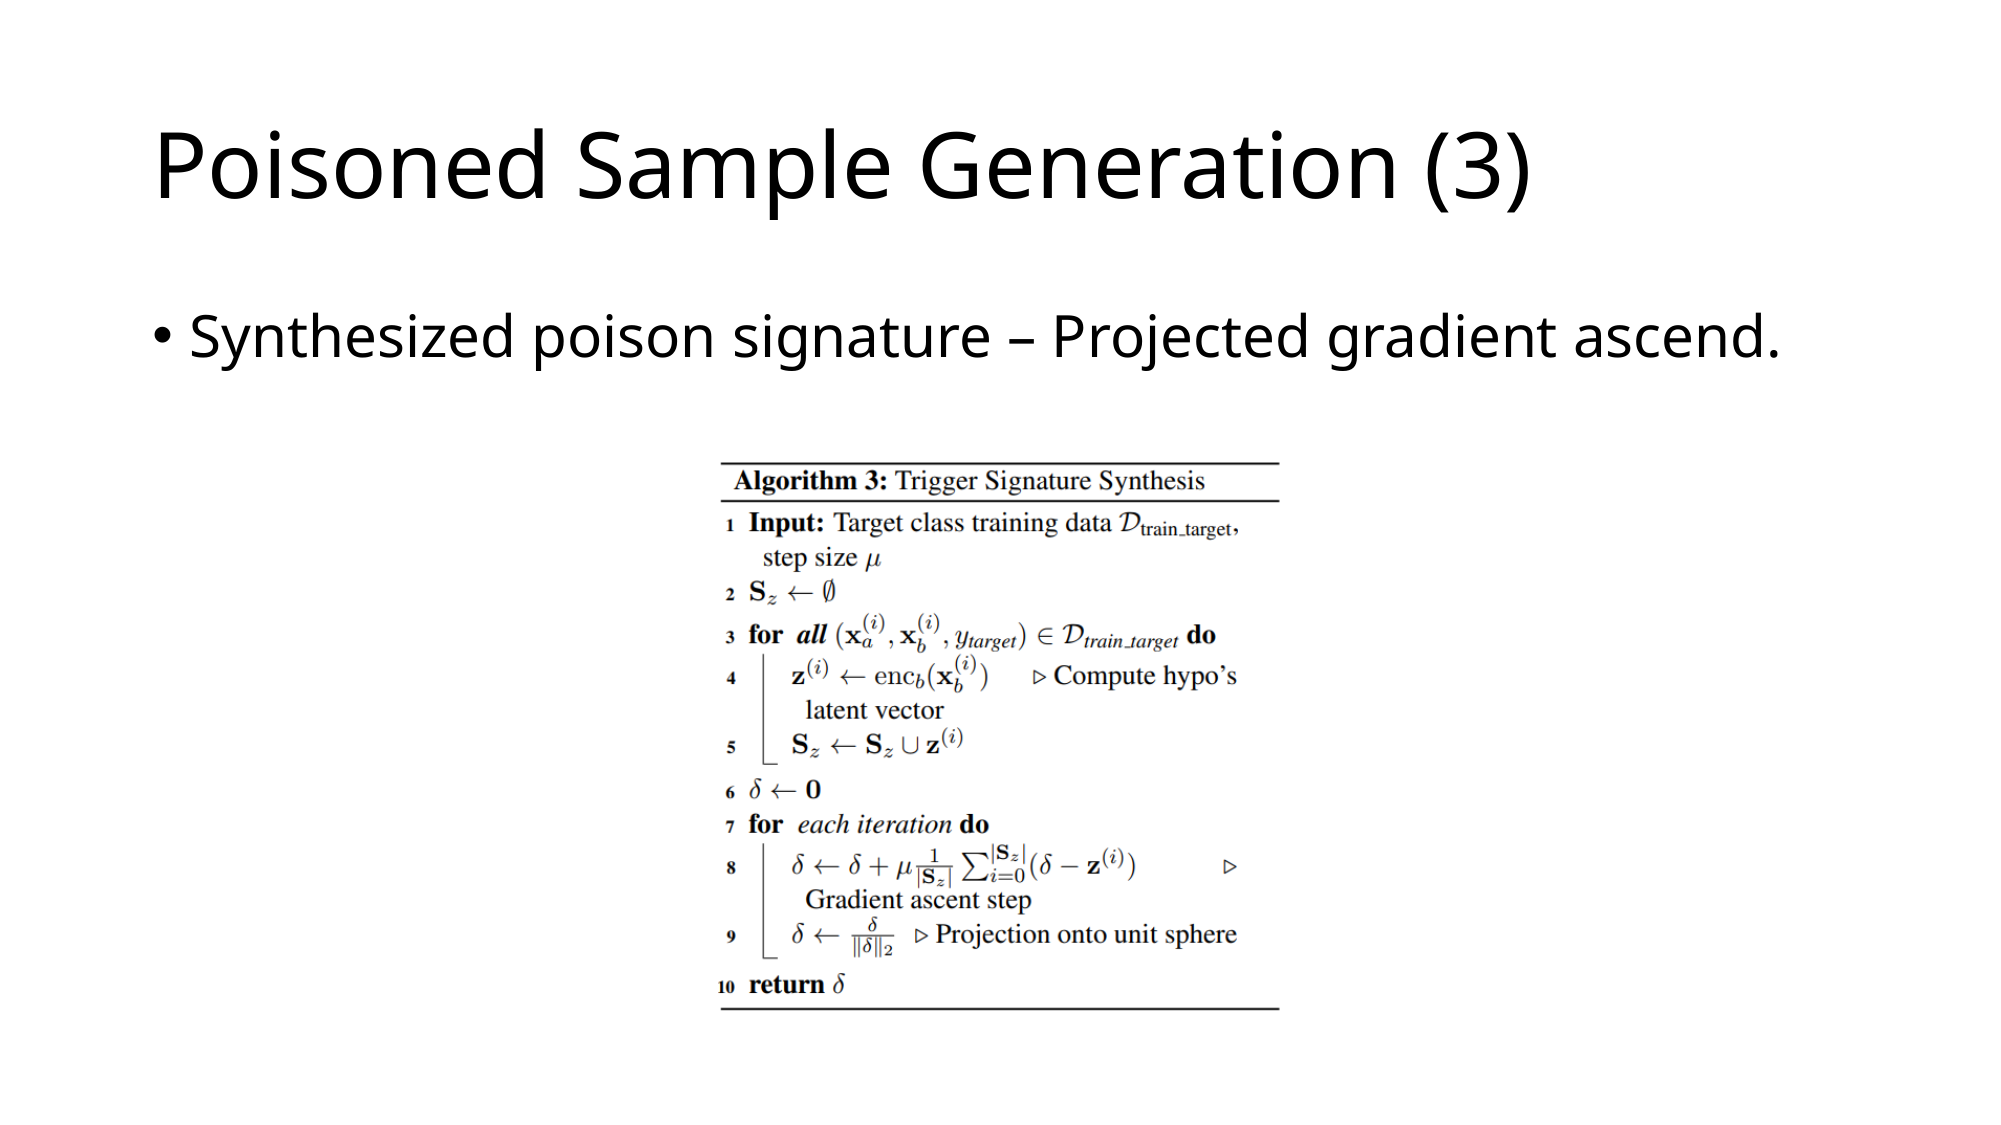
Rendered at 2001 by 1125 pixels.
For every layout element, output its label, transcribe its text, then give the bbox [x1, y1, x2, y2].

title Poisoned Sample Generation (3) [137, 59, 1863, 278]
list Synthesized poison signature – Projected gradient ascend. [137, 299, 1863, 1014]
picture [718, 460, 1282, 1014]
